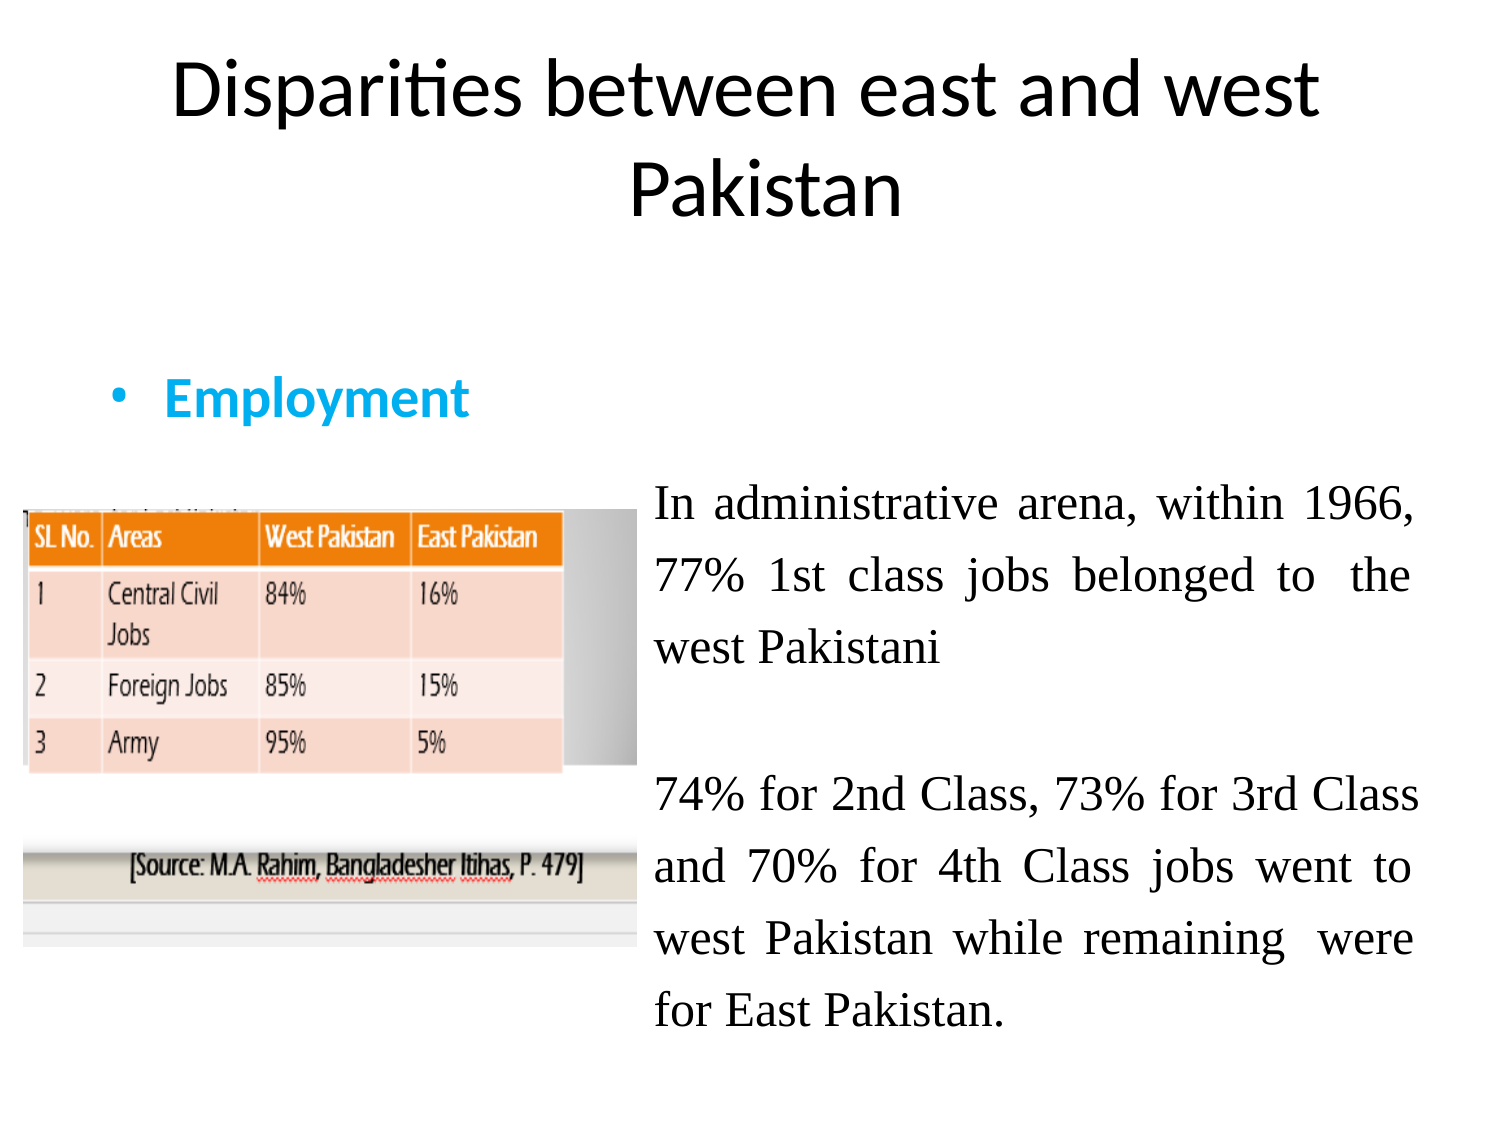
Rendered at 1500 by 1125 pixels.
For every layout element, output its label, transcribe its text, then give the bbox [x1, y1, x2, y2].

title Disparities between east and west Pakistan [169, 31, 1331, 234]
picture [22, 509, 637, 948]
text_box Employment In administrative arena, within 1966, 77% 1st class jobs belonged to the west Pakistani 74% for 2nd Class, 73% for 3rd Class and 70% for 4th Class jobs went to west Pakistan while remaining were for East Pakistan. [106, 356, 1435, 1037]
